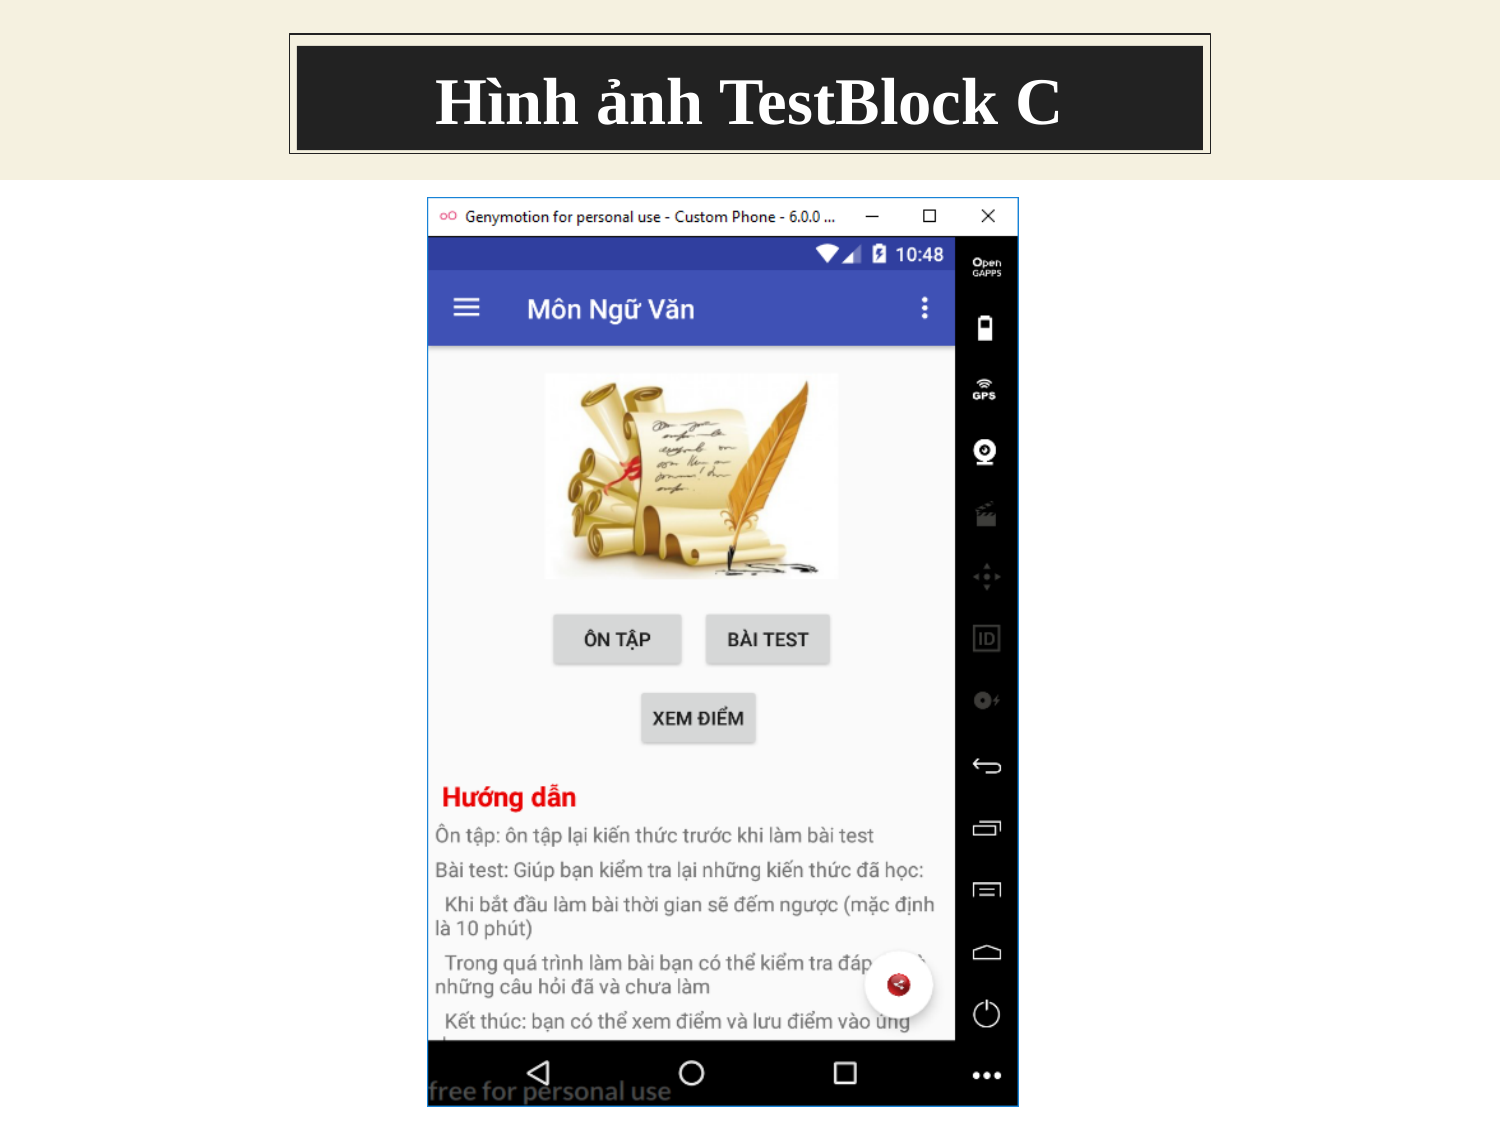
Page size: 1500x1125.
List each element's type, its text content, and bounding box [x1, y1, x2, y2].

picture [426, 197, 1020, 1108]
title Hình ảnh TestBlock C [296, 45, 1203, 151]
